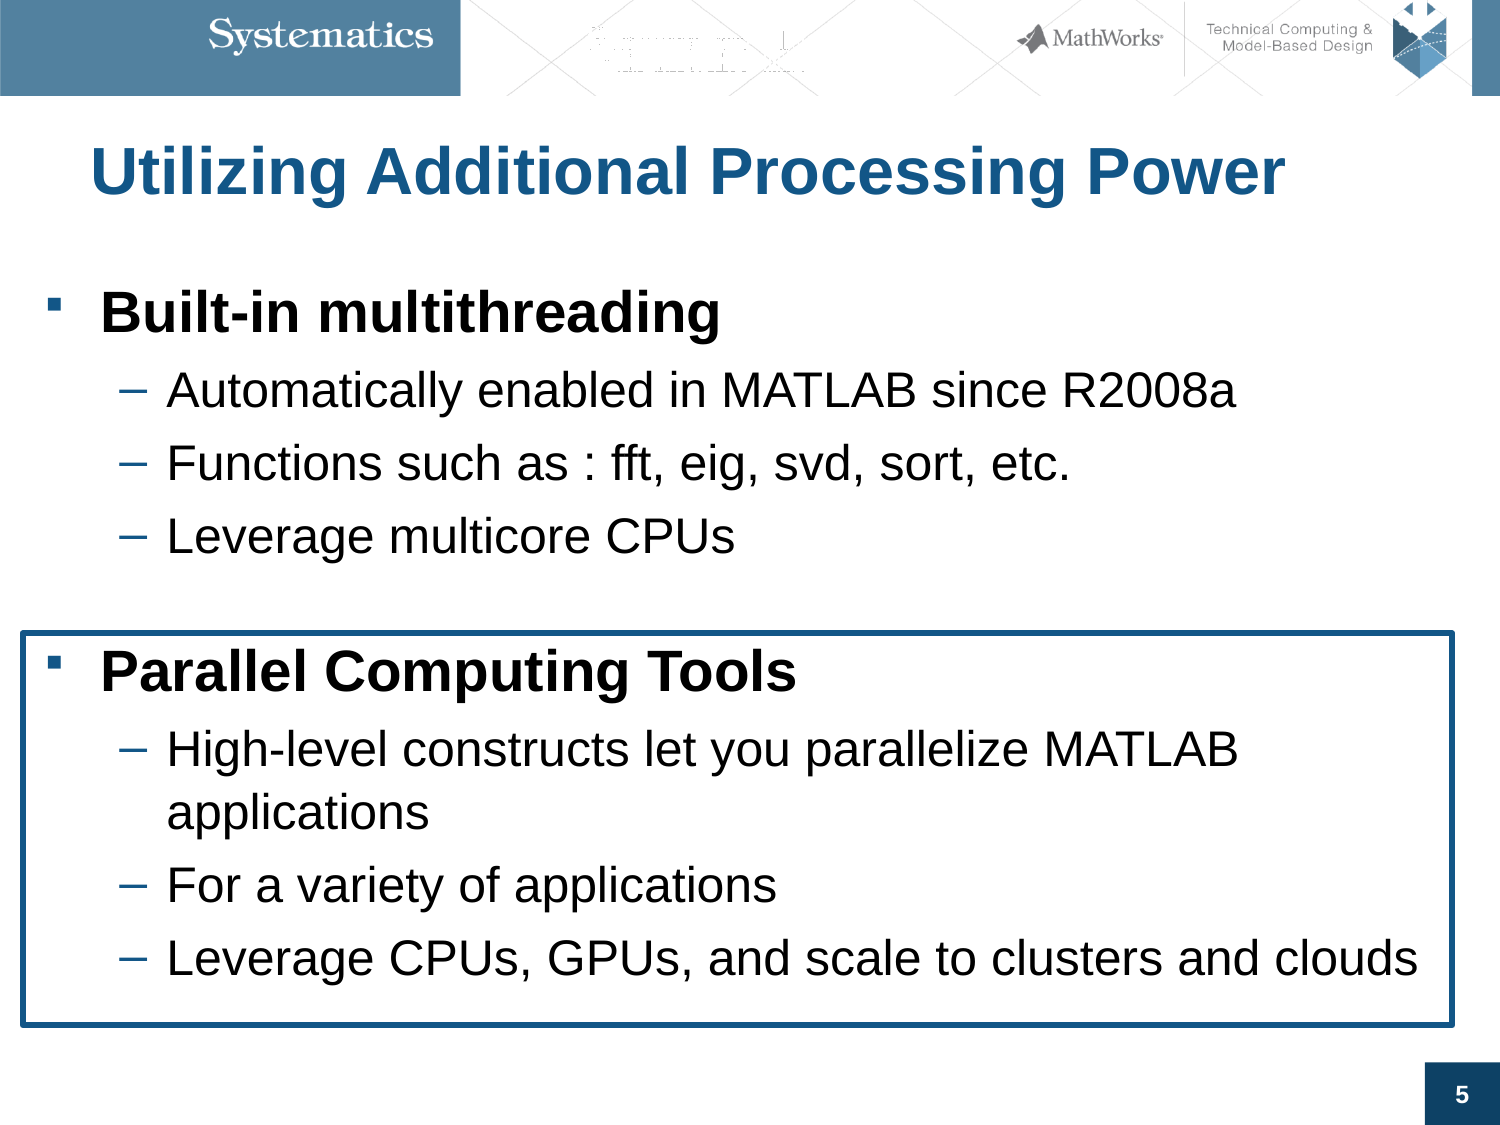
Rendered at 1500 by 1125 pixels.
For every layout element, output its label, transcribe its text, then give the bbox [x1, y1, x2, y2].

picture [0, 0, 1500, 96]
text_box [22, 633, 1453, 1026]
title Utilizing Additional Processing Power [75, 120, 1400, 267]
list Built-in multithreading Automatically enabled in MATLAB since R2008a Functions such as : fft, eig, svd, sort, etc. Leverage multicore CPUs Parallel Computing Tools High-level constructs let you parallelize MATLAB applications For a variety of applications Leverage CPUs, GPUs, and scale to clusters and clouds [29, 267, 1500, 955]
